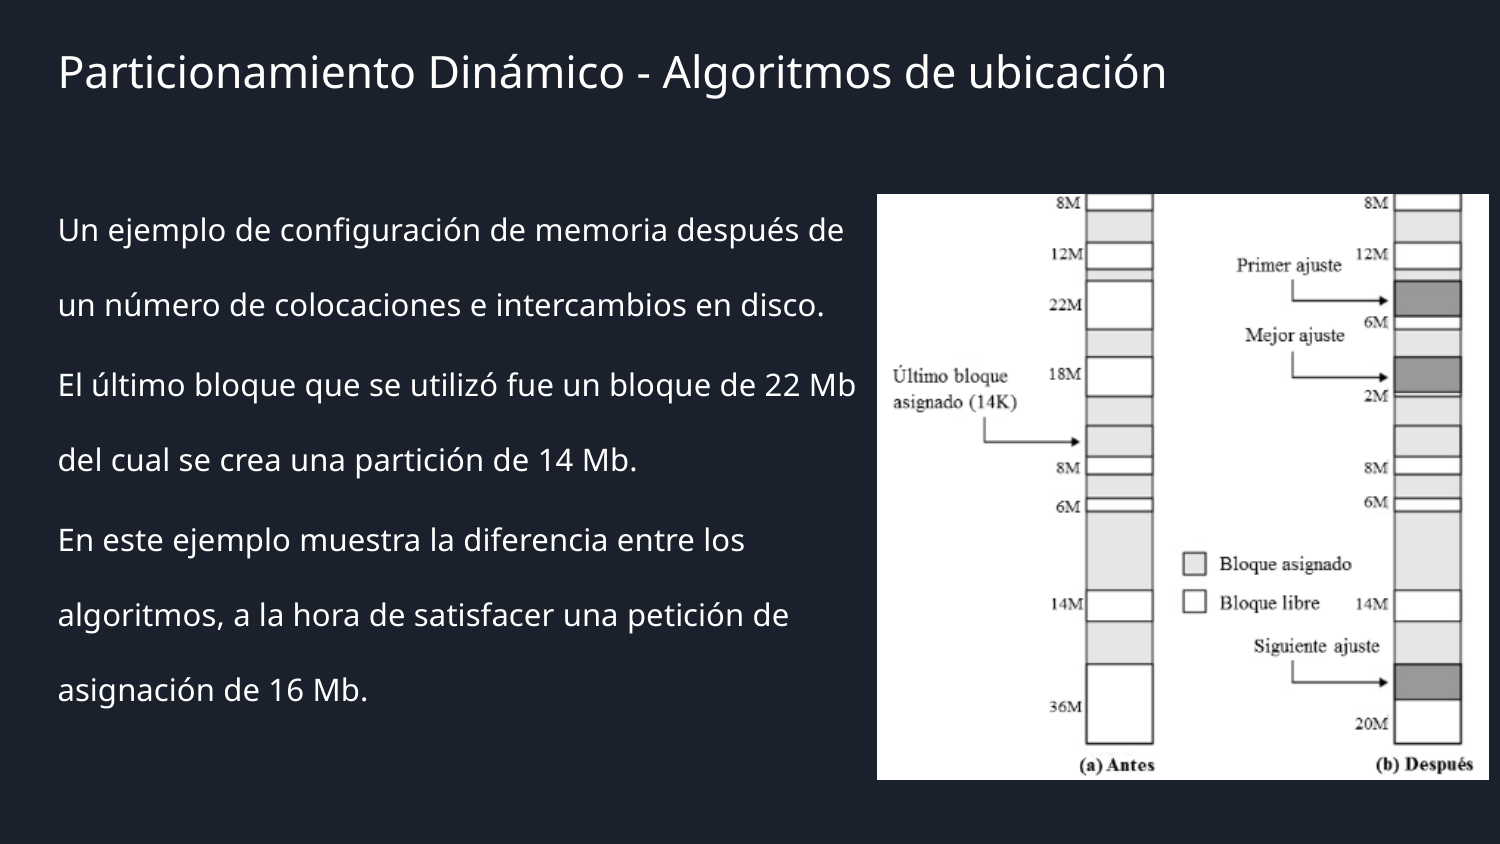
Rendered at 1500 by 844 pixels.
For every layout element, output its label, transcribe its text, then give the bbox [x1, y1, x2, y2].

title Particionamiento Dinámico - Algoritmos de ubicación [42, 28, 1304, 121]
list Un ejemplo de configuración de memoria después de un número de colocaciones e intercambios en disco. El último bloque que se utilizó fue un bloque de 22 Mb del cual se crea una partición de 14 Mb. En este ejemplo muestra la diferencia entre los algoritmos, a la hora de satisfacer una petición de asignación de 16 Mb. [42, 158, 878, 755]
picture [877, 194, 1489, 781]
